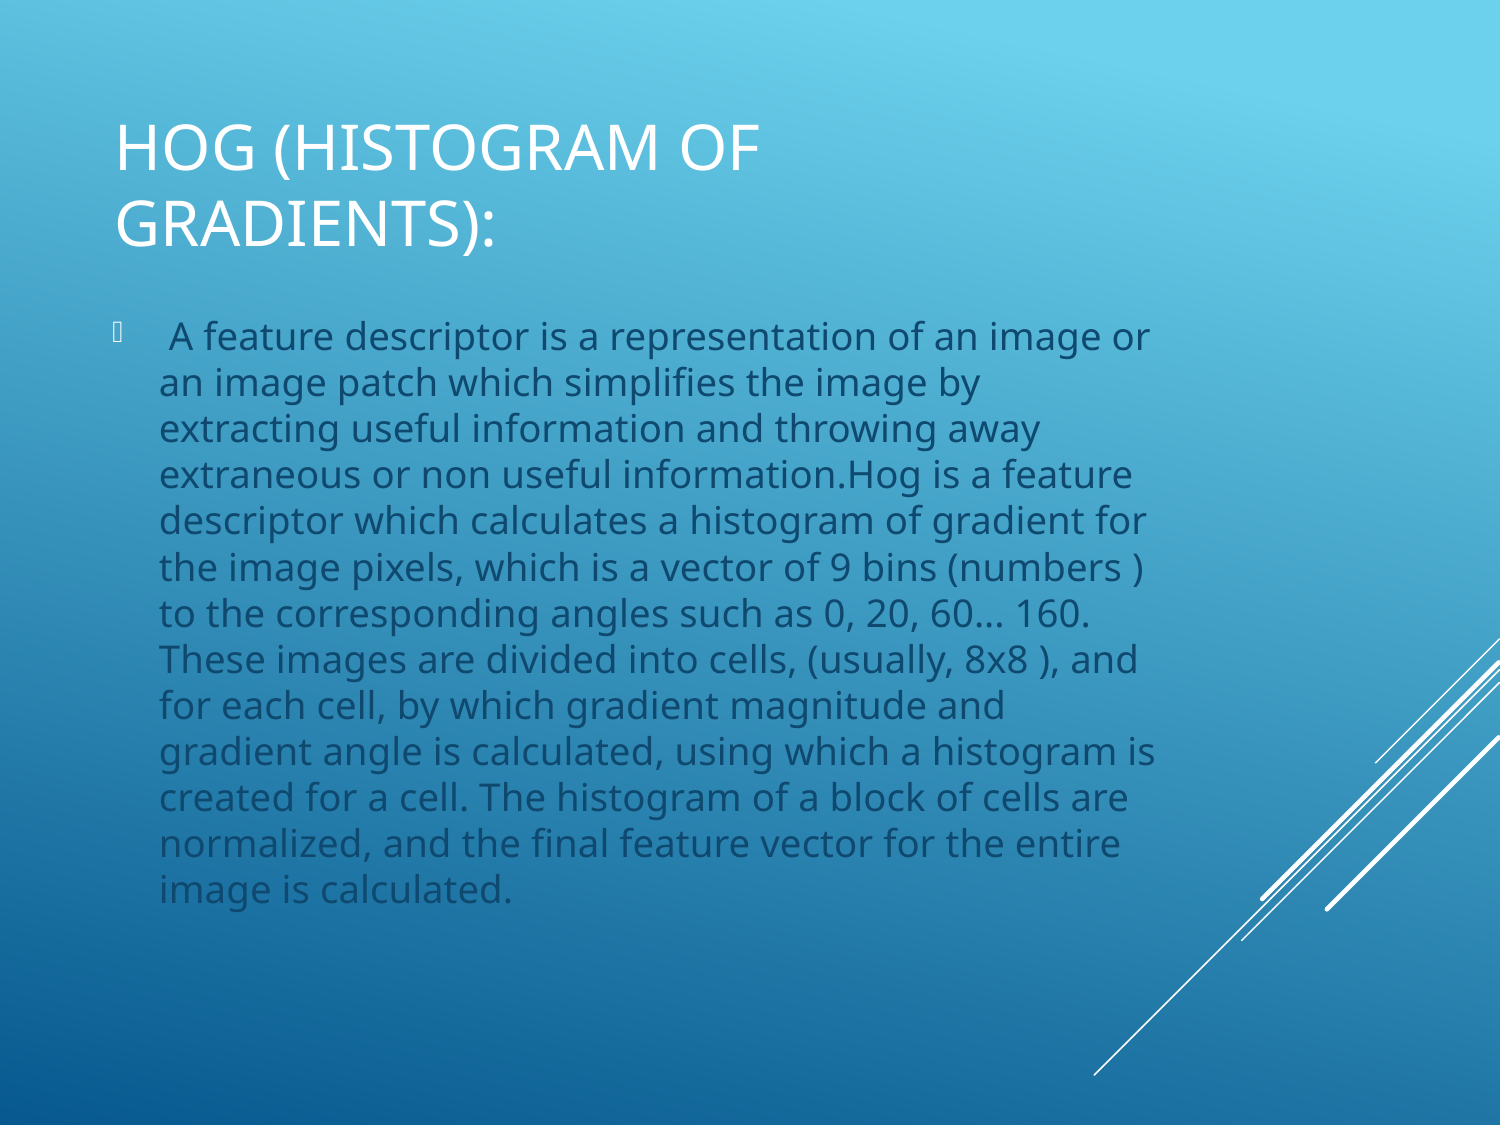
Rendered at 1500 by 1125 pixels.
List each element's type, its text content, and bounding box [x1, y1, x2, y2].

list A feature descriptor is a representation of an image or an image patch which simplifies the image by extracting useful information and throwing away extraneous or non useful information.Hog is a feature descriptor which calculates a histogram of gradient for the image pixels, which is a vector of 9 bins (numbers ) to the corresponding angles such as 0, 20, 60... 160. These images are divided into cells, (usually, 8x8 ), and for each cell, by which gradient magnitude and gradient angle is calculated, using which a histogram is created for a cell. The histogram of a block of cells are normalized, and the final feature vector for the entire image is calculated. [97, 302, 1173, 921]
title HOG (HISTOGRAM OF GRADIENTS): [99, 99, 1142, 268]
